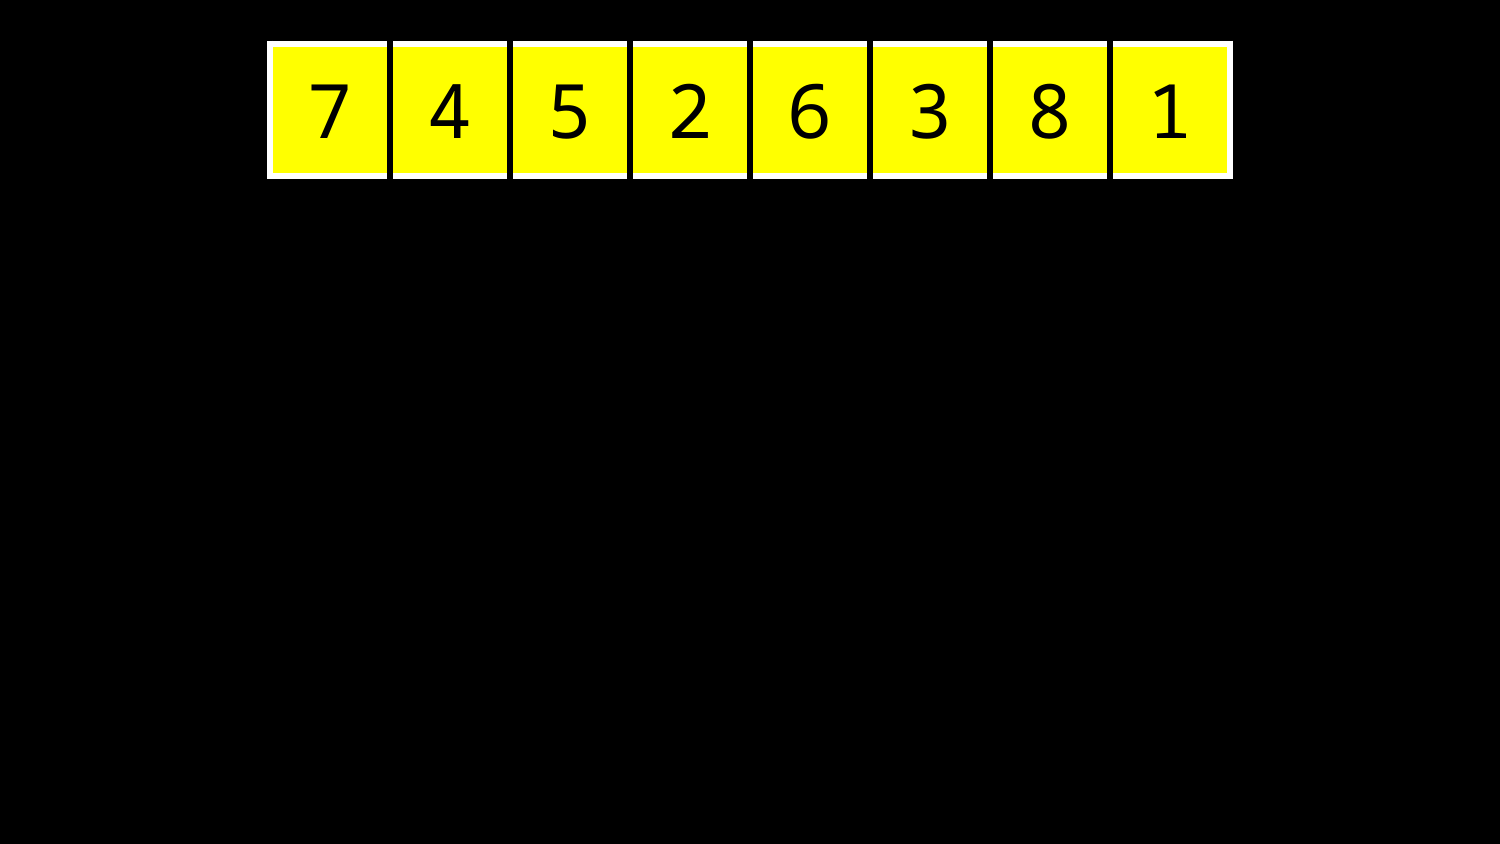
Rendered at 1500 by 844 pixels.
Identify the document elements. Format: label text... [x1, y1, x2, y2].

table_header 1 [1113, 47, 1227, 173]
table_header 3 [873, 47, 987, 173]
table_header 4 [393, 47, 507, 173]
table_header 6 [753, 47, 867, 173]
table_header 5 [513, 47, 627, 173]
table_header 7 [273, 47, 387, 173]
table_header 2 [633, 47, 747, 173]
table_header 8 [993, 47, 1107, 173]
